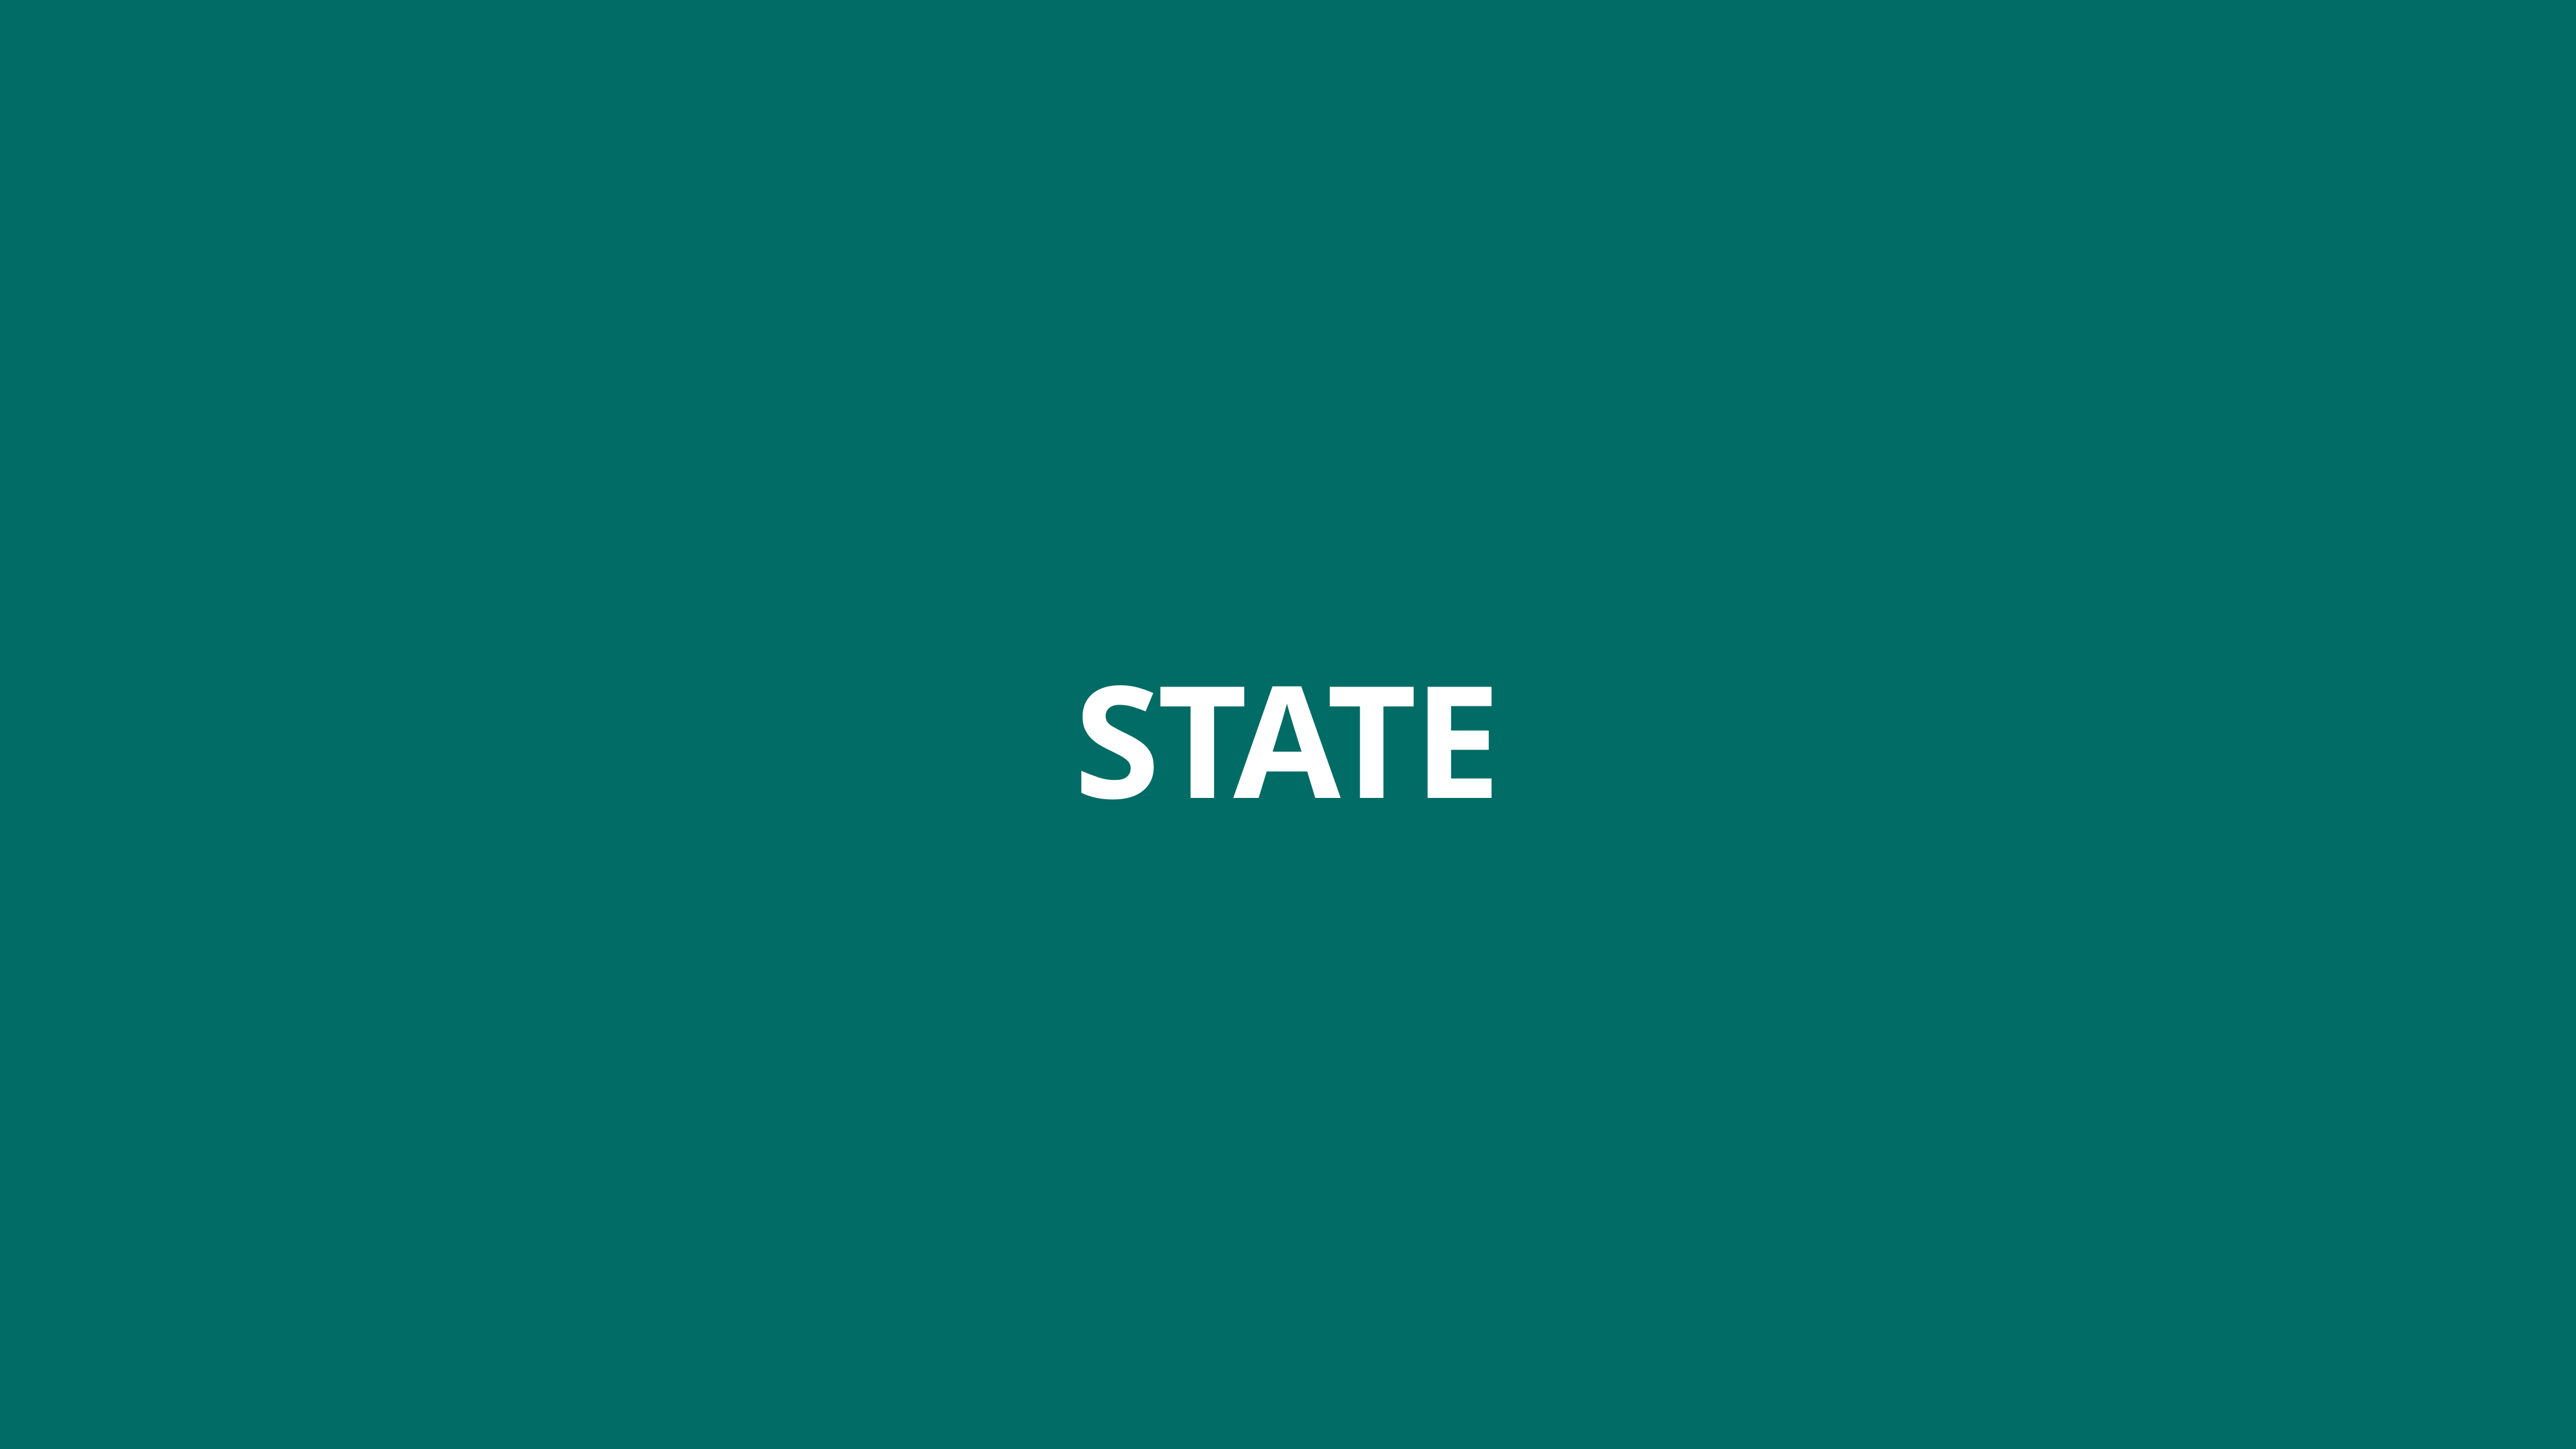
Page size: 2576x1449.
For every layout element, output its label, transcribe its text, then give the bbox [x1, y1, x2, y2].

title STATE [127, 615, 2449, 834]
